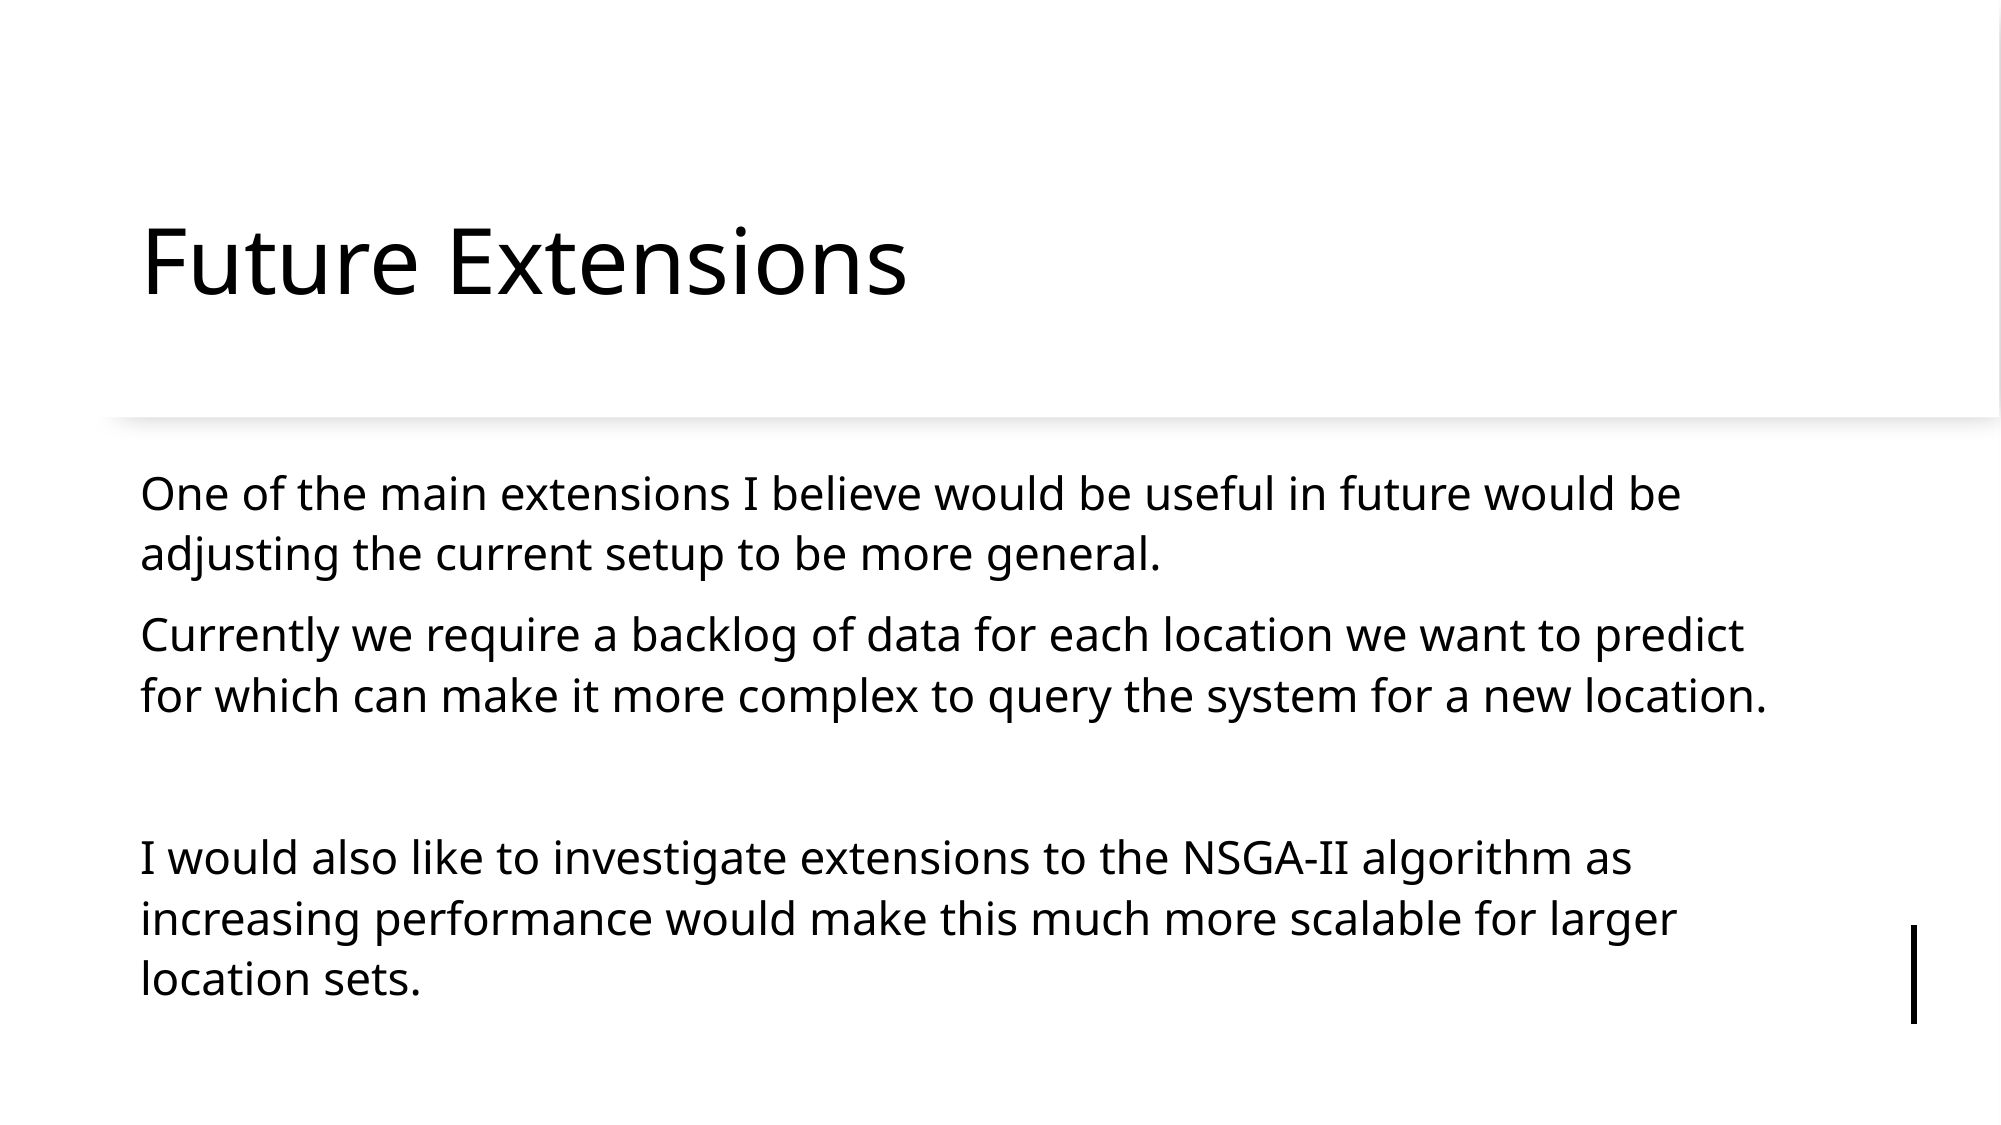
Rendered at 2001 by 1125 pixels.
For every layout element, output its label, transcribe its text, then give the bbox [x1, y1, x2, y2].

list One of the main extensions I believe would be useful in future would be adjusting the current setup to be more general. Currently we require a backlog of data for each location we want to predict for which can make it more complex to query the system for a new location. I would also like to investigate extensions to the NSGA-II algorithm as increasing performance would make this much more scalable for larger location sets. [124, 451, 1828, 987]
title Future Extensions [124, 140, 1828, 376]
